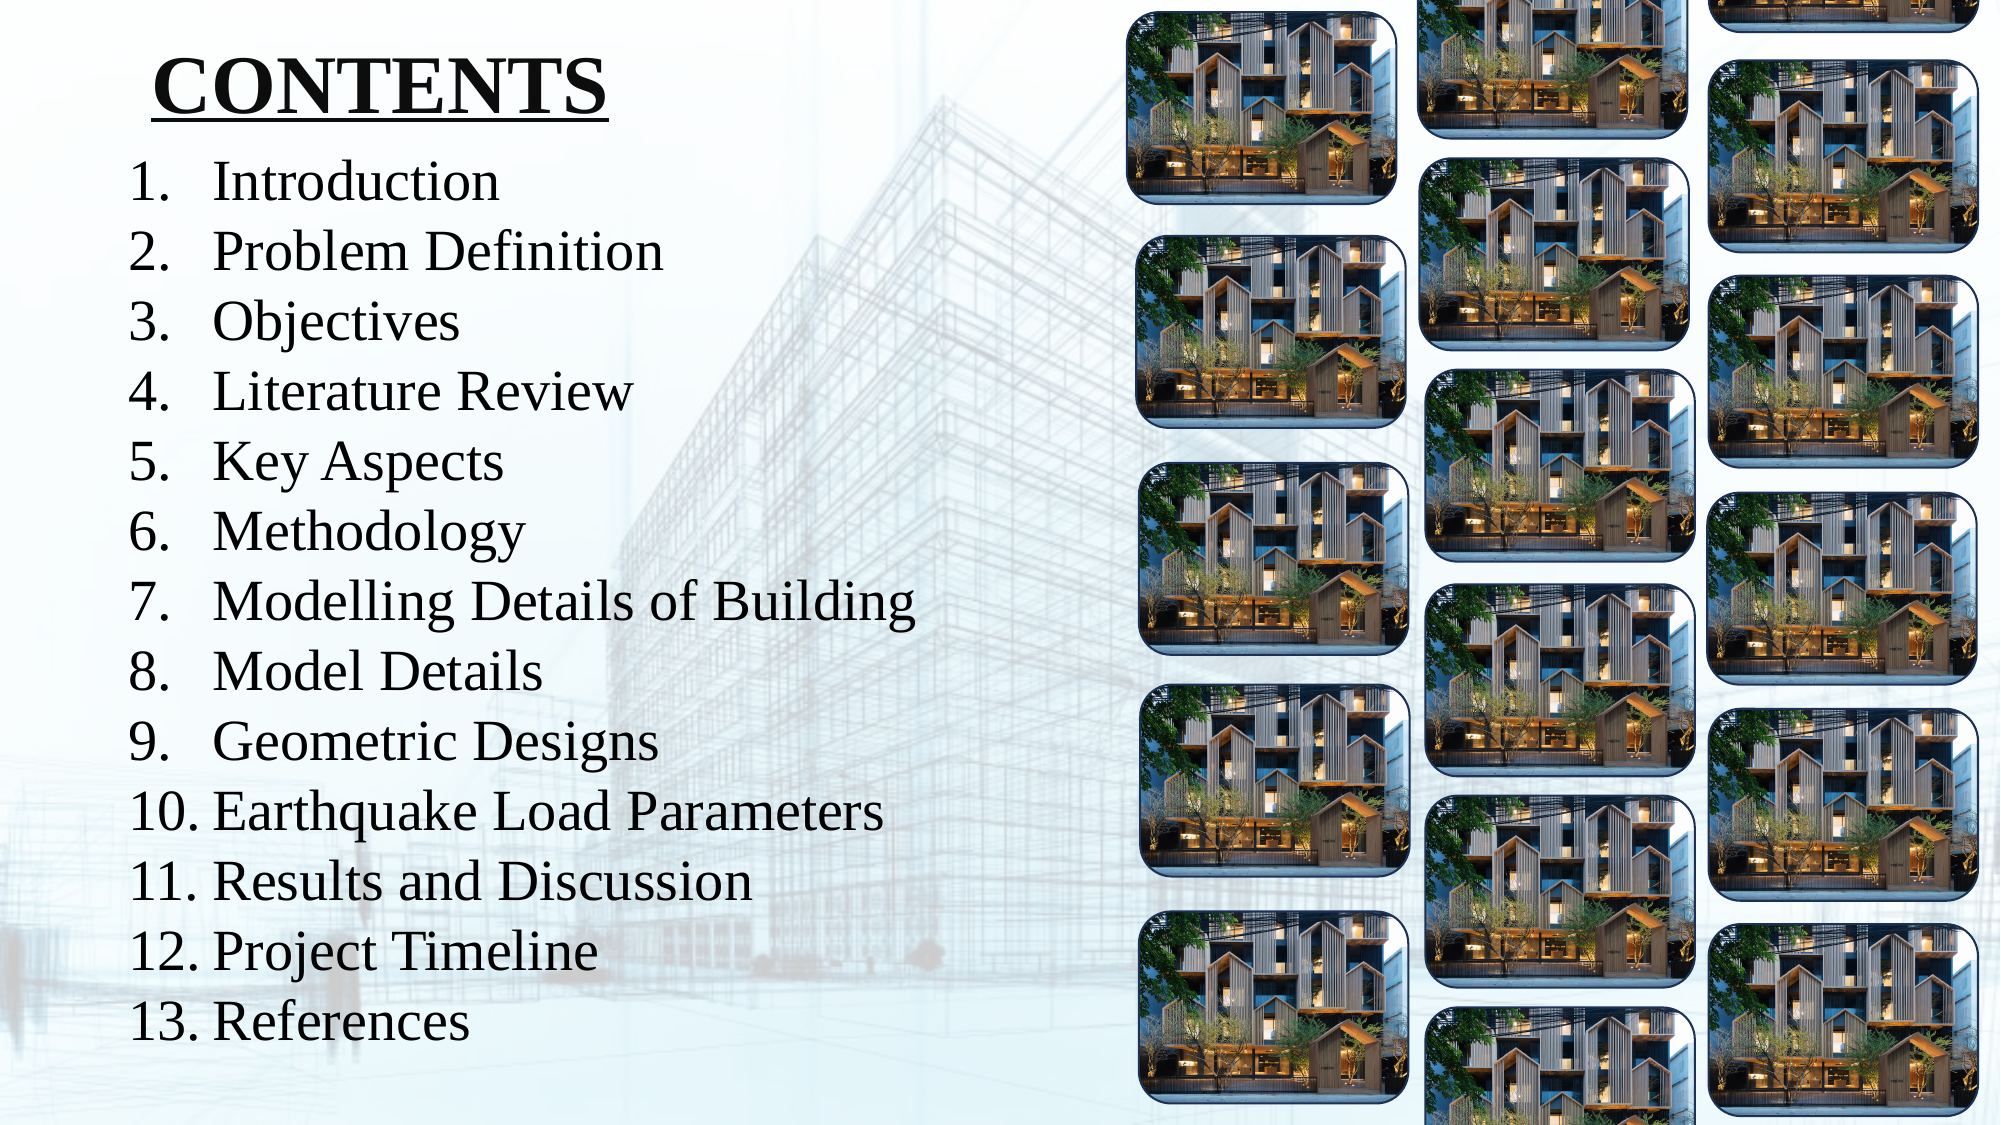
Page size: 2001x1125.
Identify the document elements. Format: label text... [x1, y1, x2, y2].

text_box Introduction Problem Definition Objectives Literature Review Key Aspects Methodology Modelling Details of Building Model Details Geometric Designs Earthquake Load Parameters Results and Discussion Project Timeline References [113, 135, 1011, 1125]
text_box CONTENTS [136, 22, 1054, 138]
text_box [1126, 0, 1979, 1125]
